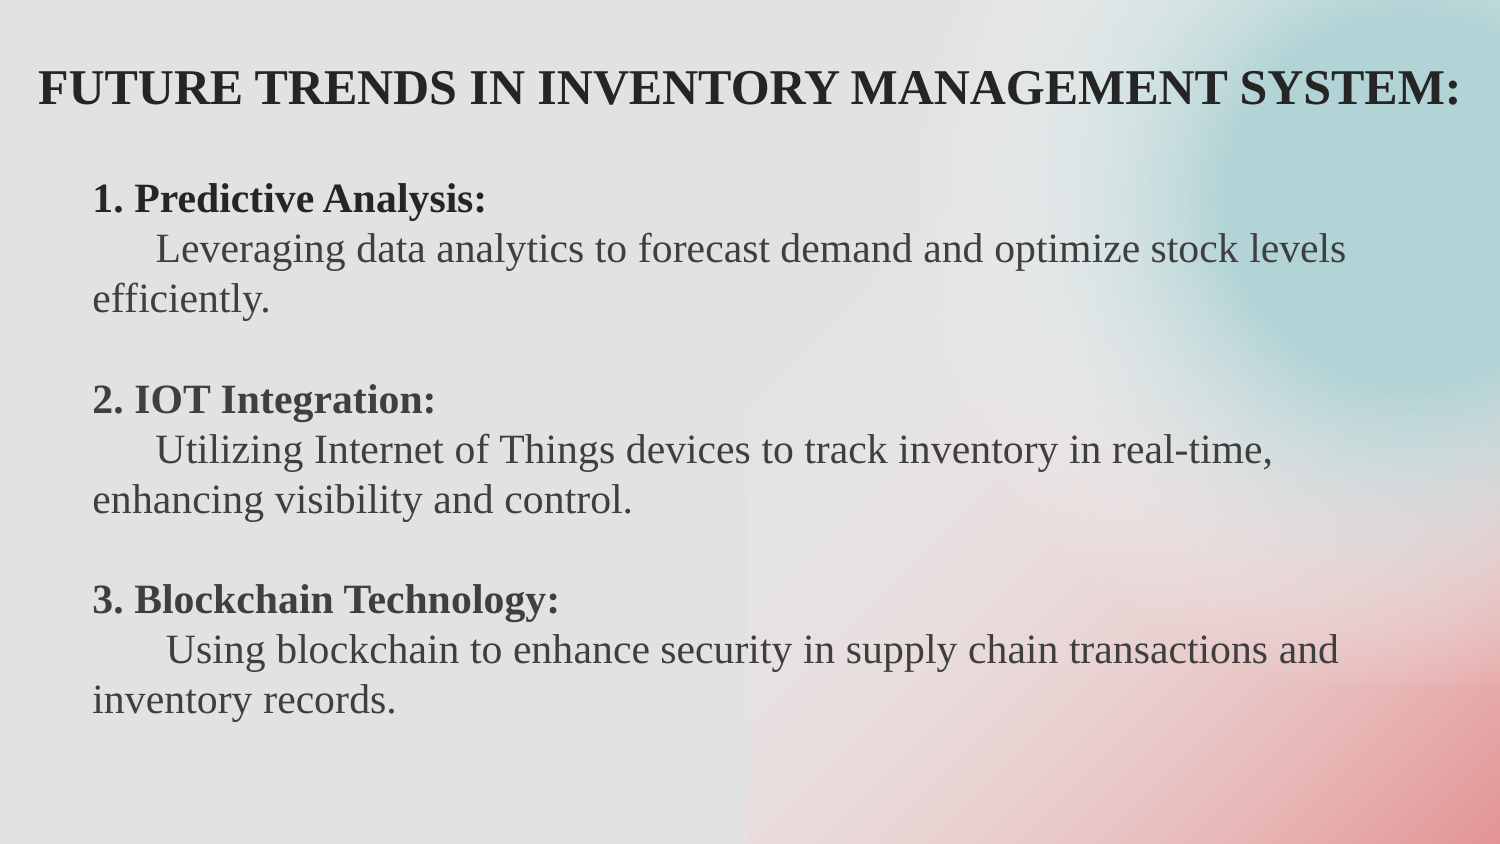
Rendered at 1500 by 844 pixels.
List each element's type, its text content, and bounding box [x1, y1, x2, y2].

text_box FUTURE TRENDS IN INVENTORY MANAGEMENT SYSTEM: [23, 47, 1477, 122]
text_box 1. Predictive Analysis: Leveraging data analytics to forecast demand and optimize stock levels efficiently. 2. IOT Integration: Utilizing Internet of Things devices to track inventory in real-time, enhancing visibility and control. 3. Blockchain Technology: Using blockchain to enhance security in supply chain transactions and inventory records. [77, 163, 1467, 729]
